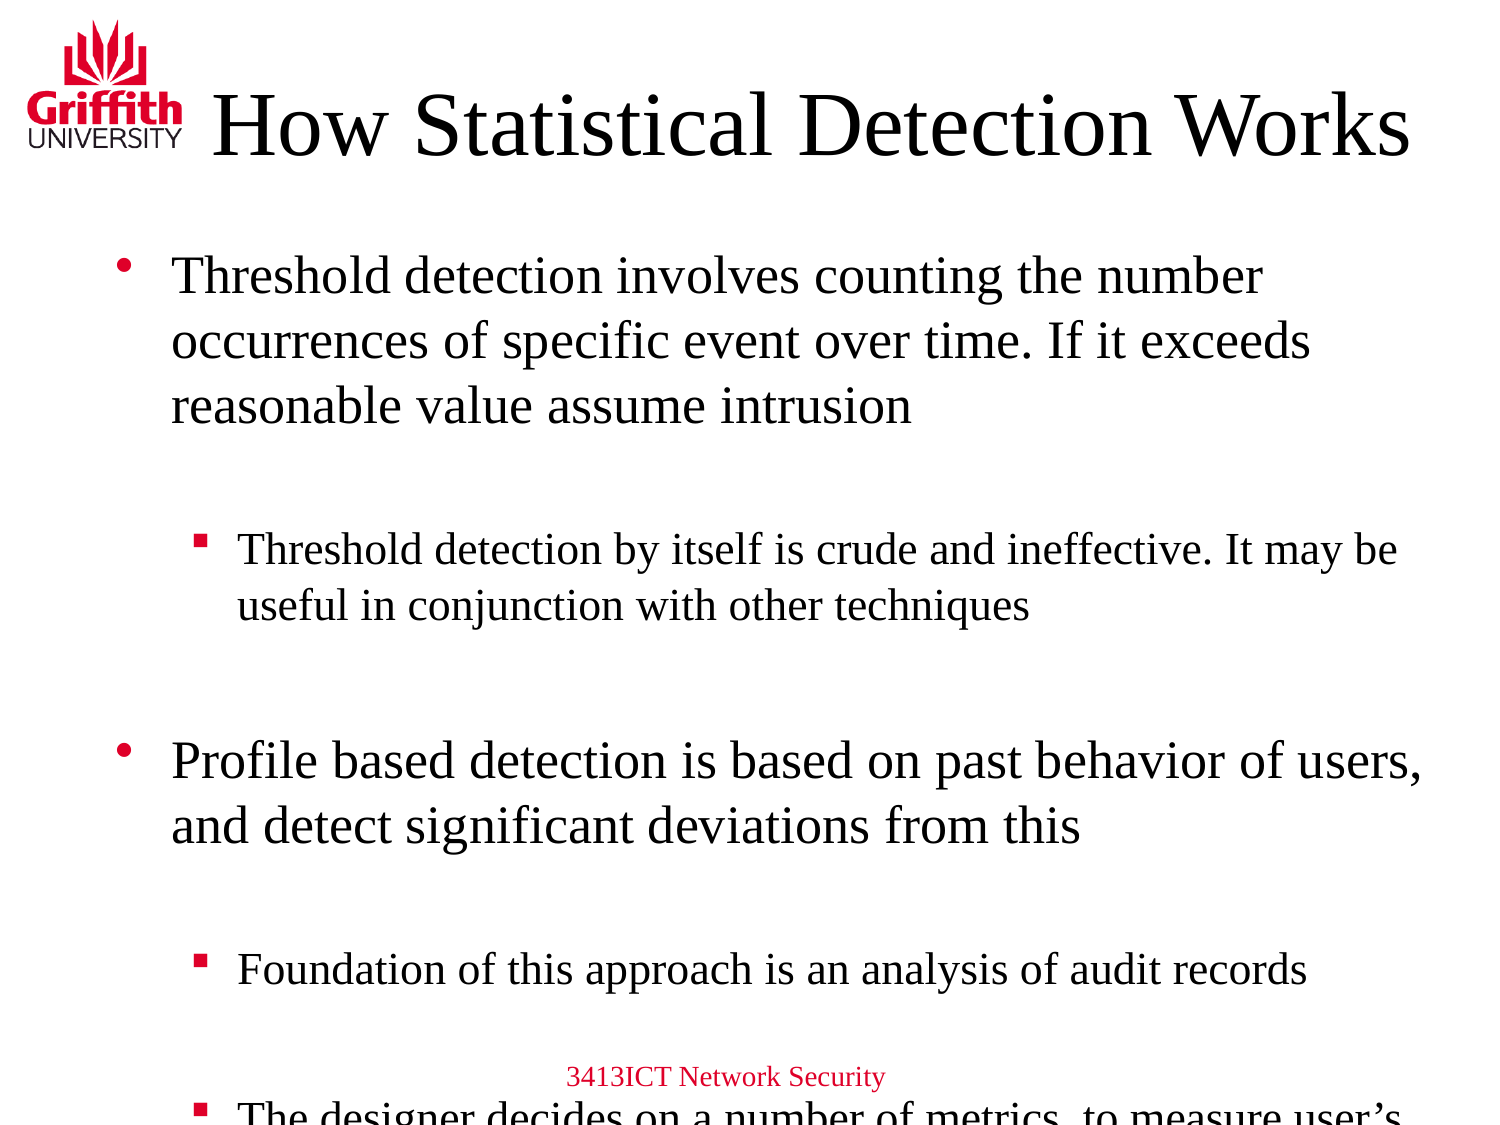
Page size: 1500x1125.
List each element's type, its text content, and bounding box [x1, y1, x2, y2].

list Threshold detection involves counting the number occurrences of specific event over time. If it exceeds reasonable value assume intrusion Threshold detection by itself is crude and ineffective. It may be useful in conjunction with other techniques Profile based detection is based on past behavior of users, and detect significant deviations from this Foundation of this approach is an analysis of audit records The designer decides on a number of metrics, to measure user’s behavior [100, 231, 1451, 1033]
footer 3413ICT Network Security [430, 1049, 1022, 1101]
picture [23, 15, 186, 151]
title How Statistical Detection Works [187, 24, 1438, 213]
